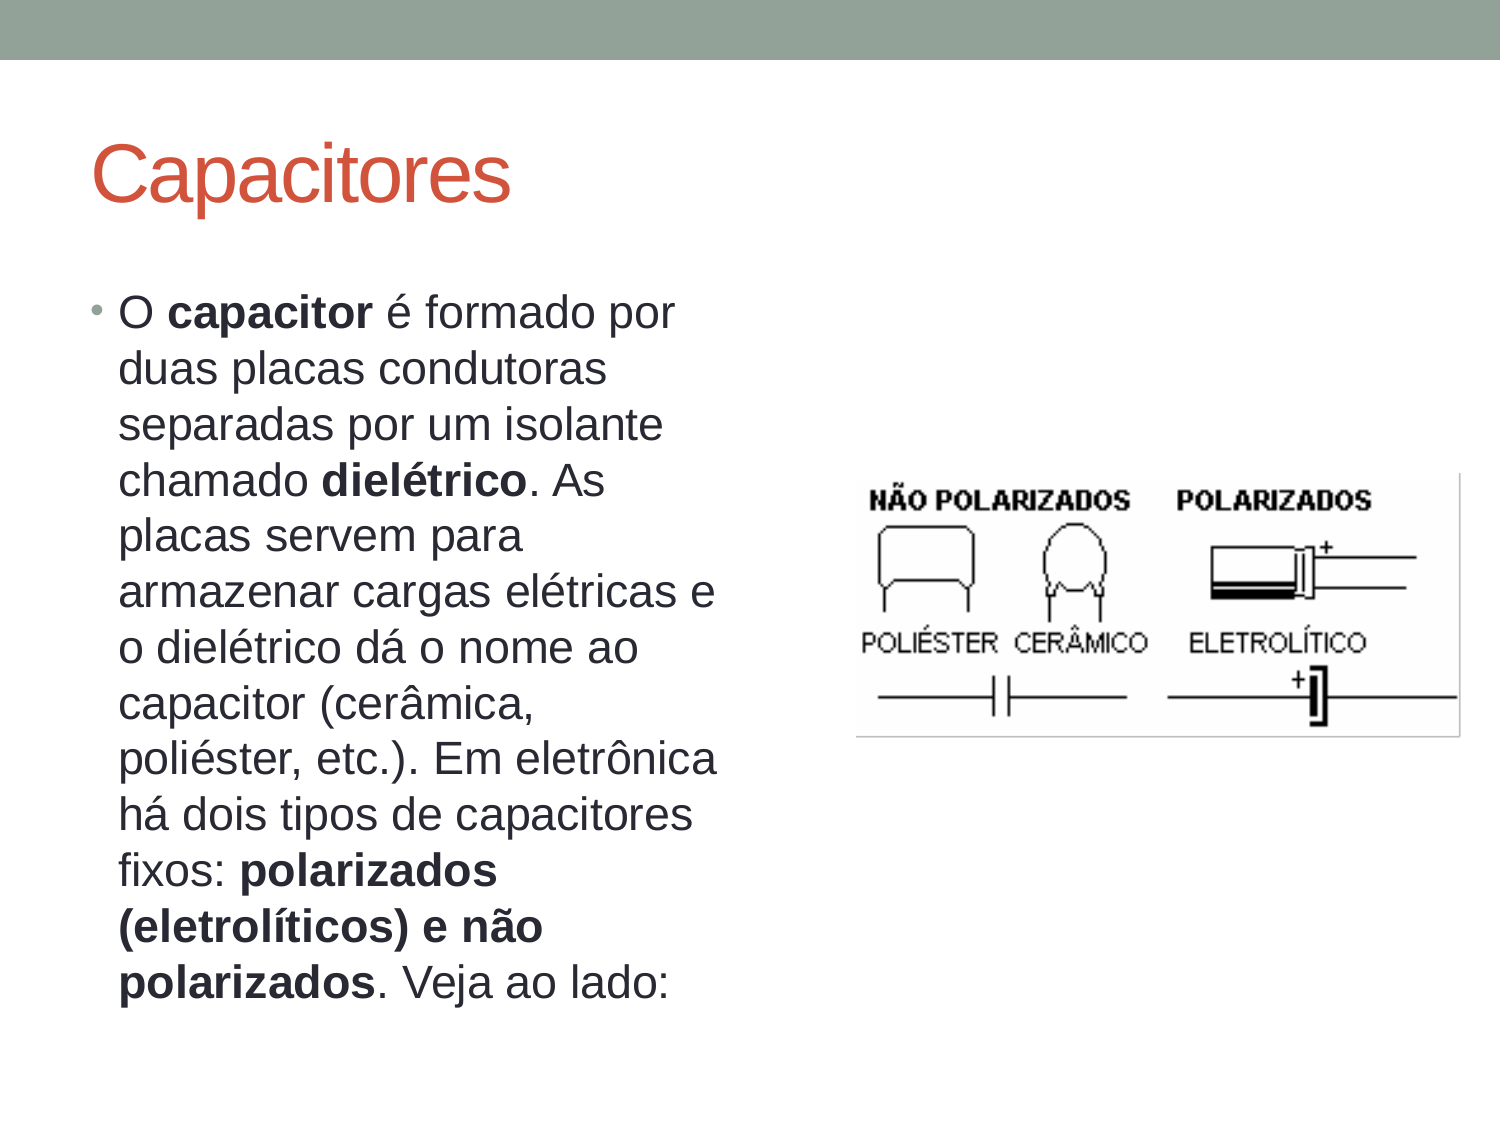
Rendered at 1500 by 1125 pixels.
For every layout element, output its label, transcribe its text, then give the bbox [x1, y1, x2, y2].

list O capacitor é formado por duas placas condutoras separadas por um isolante chamado dielétrico. As placas servem para armazenar cargas elétricas e o dielétrico dá o nome ao capacitor (cerâmica, poliéster, etc.). Em eletrônica há dois tipos de capacitores fixos: polarizados (eletrolíticos) e não polarizados. Veja ao lado: [75, 274, 738, 1049]
title Capacitores [75, 87, 1425, 250]
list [855, 472, 1464, 740]
